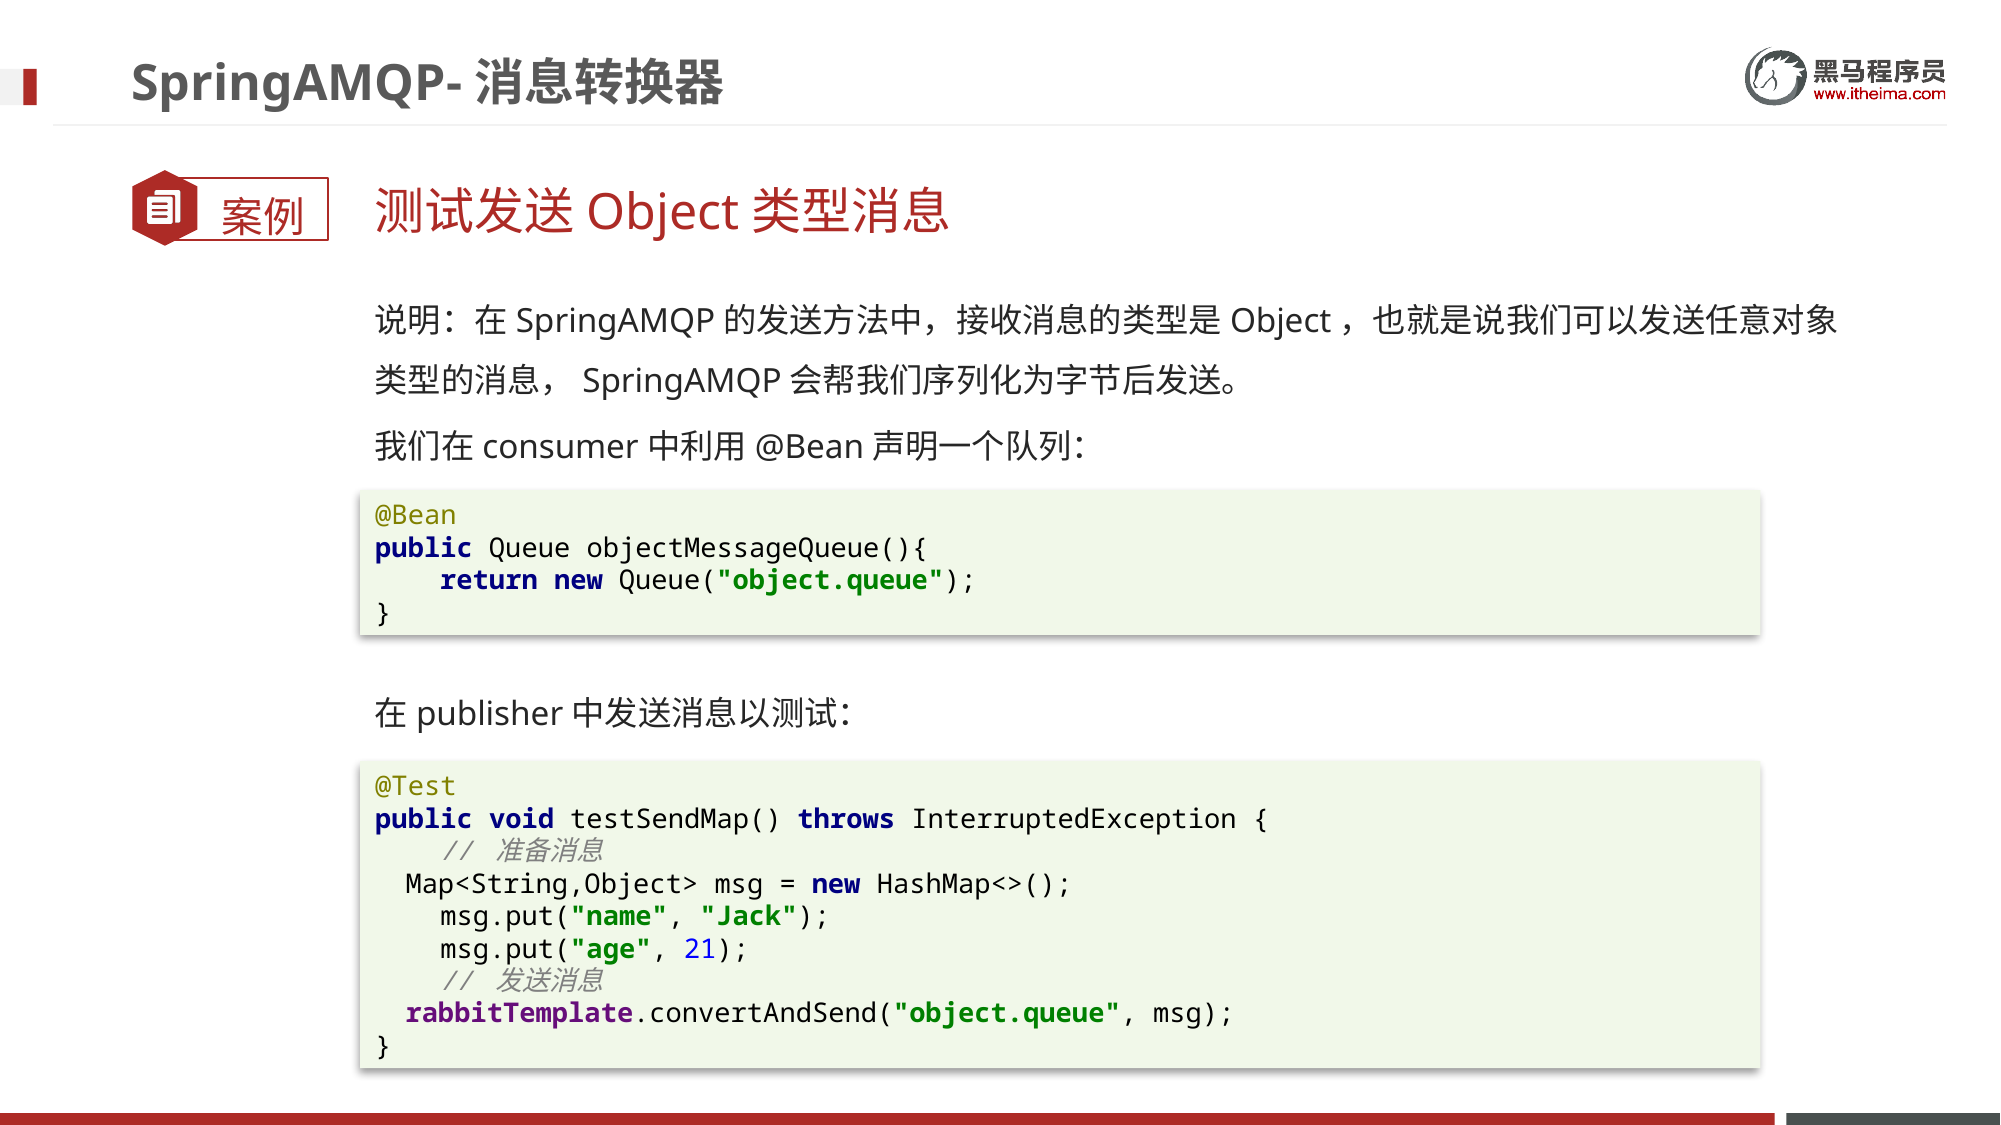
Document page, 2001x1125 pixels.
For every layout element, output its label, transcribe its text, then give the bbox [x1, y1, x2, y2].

list 说明：在SpringAMQP的发送方法中，接收消息的类型是Object，也就是说我们可以发送任意对象类型的消息，SpringAMQP会帮我们序列化为字节后发送。 我们在consumer中利用@Bean声明一个队列： 在publisher中发送消息以测试： [360, 271, 1872, 490]
picture [1744, 46, 1946, 106]
title SpringAMQP-消息转换器 [116, 38, 1556, 124]
text_box @Bean public Queue objectMessageQueue(){ return new Queue("object.queue"); } [360, 490, 1761, 635]
picture [147, 190, 181, 224]
list 测试发送Object类型消息 [360, 166, 1872, 252]
text_box @Test public void testSendMap() throws InterruptedException { // 准备消息 Map<String,Object> msg = new HashMap<>(); msg.put("name", "Jack"); msg.put("age", 21); // 发送消息 rabbitTemplate.convertAndSend("object.queue", msg); } [360, 761, 1761, 1069]
